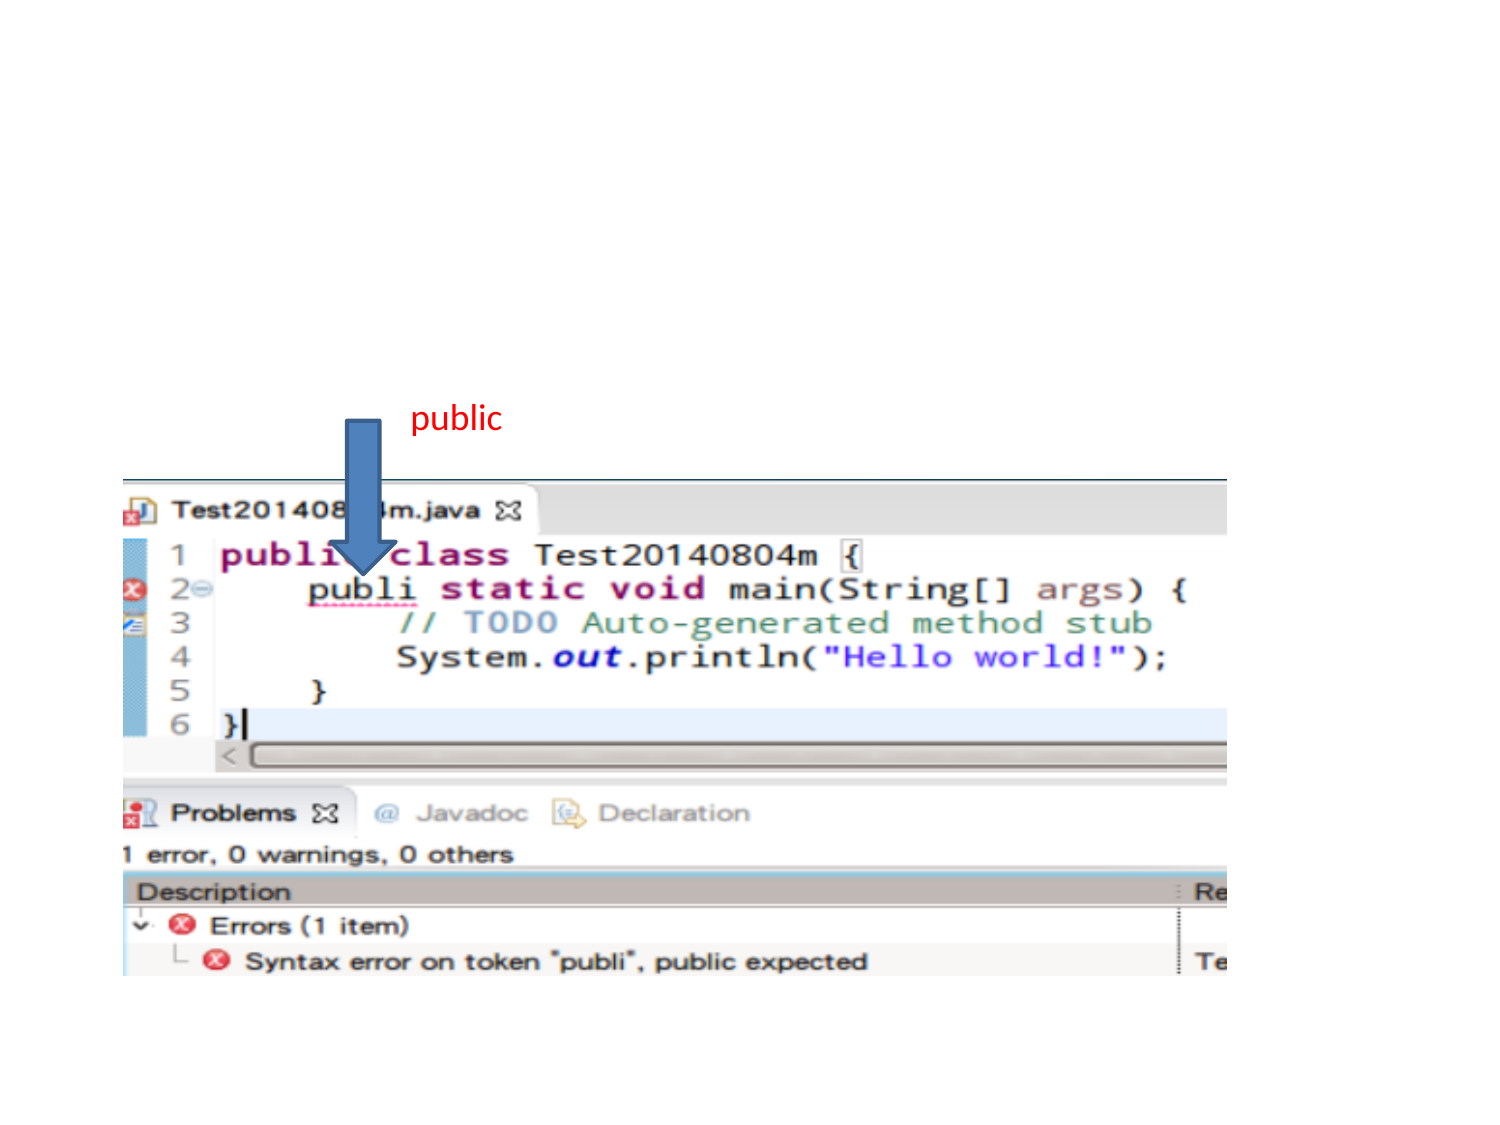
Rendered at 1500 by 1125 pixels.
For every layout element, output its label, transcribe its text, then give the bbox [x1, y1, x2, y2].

text_box public [395, 385, 609, 445]
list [123, 479, 1227, 977]
text_box [344, 418, 382, 478]
